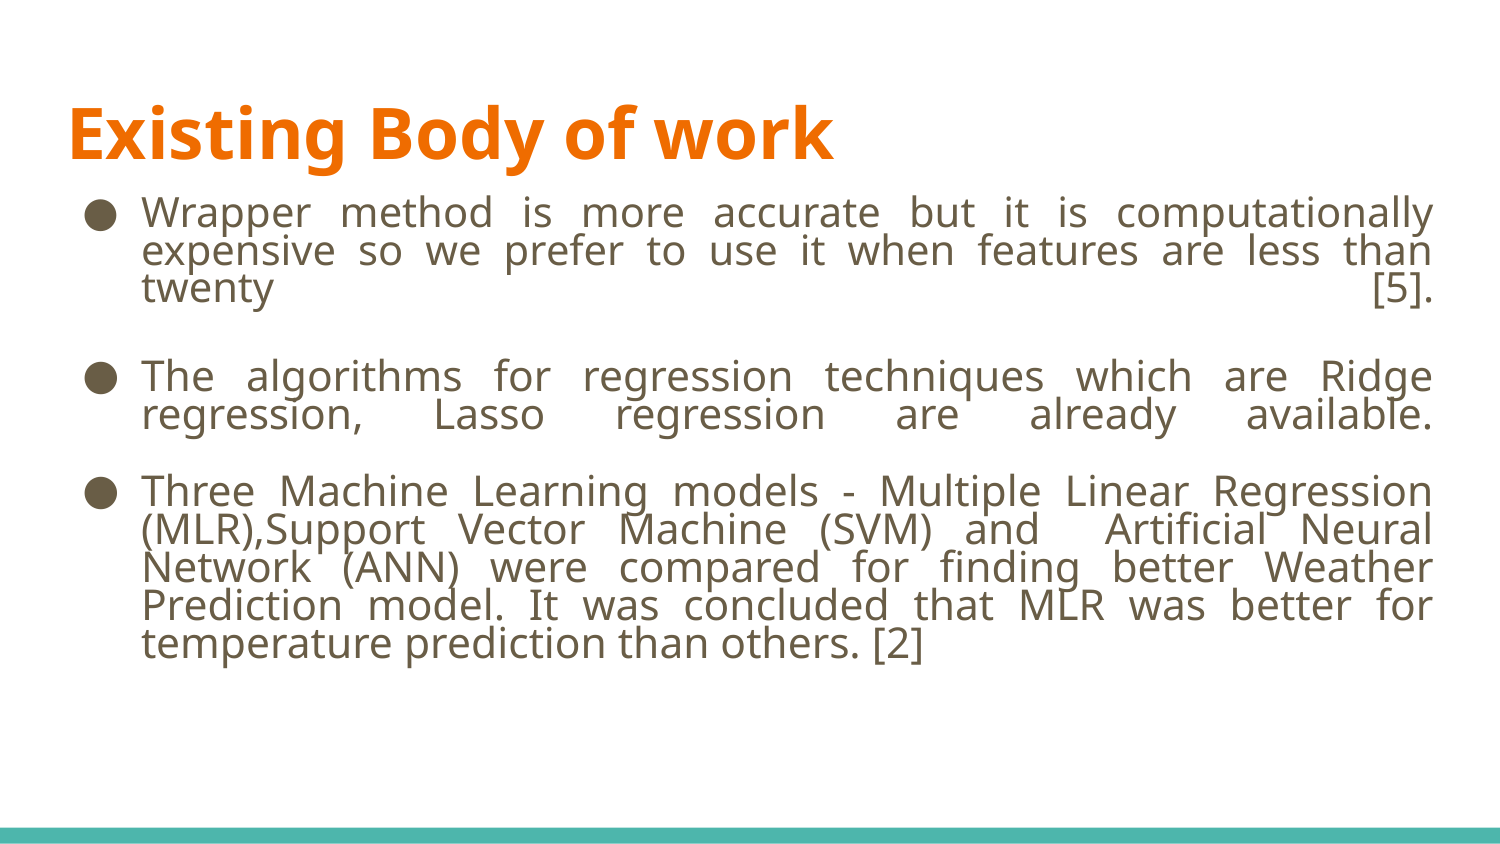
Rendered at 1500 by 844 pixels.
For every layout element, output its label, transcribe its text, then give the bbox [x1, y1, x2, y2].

title Existing Body of work [51, 72, 1449, 182]
list Wrapper method is more accurate but it is computationally expensive so we prefer to use it when features are less than twenty [5]. The algorithms for regression techniques which are Ridge regression, Lasso regression are already available. Three Machine Learning models - Multiple Linear Regression (MLR),Support Vector Machine (SVM) and Artificial Neural Network (ANN) were compared for finding better Weather Prediction model. It was concluded that MLR was better for temperature prediction than others. [2] [51, 182, 1449, 778]
